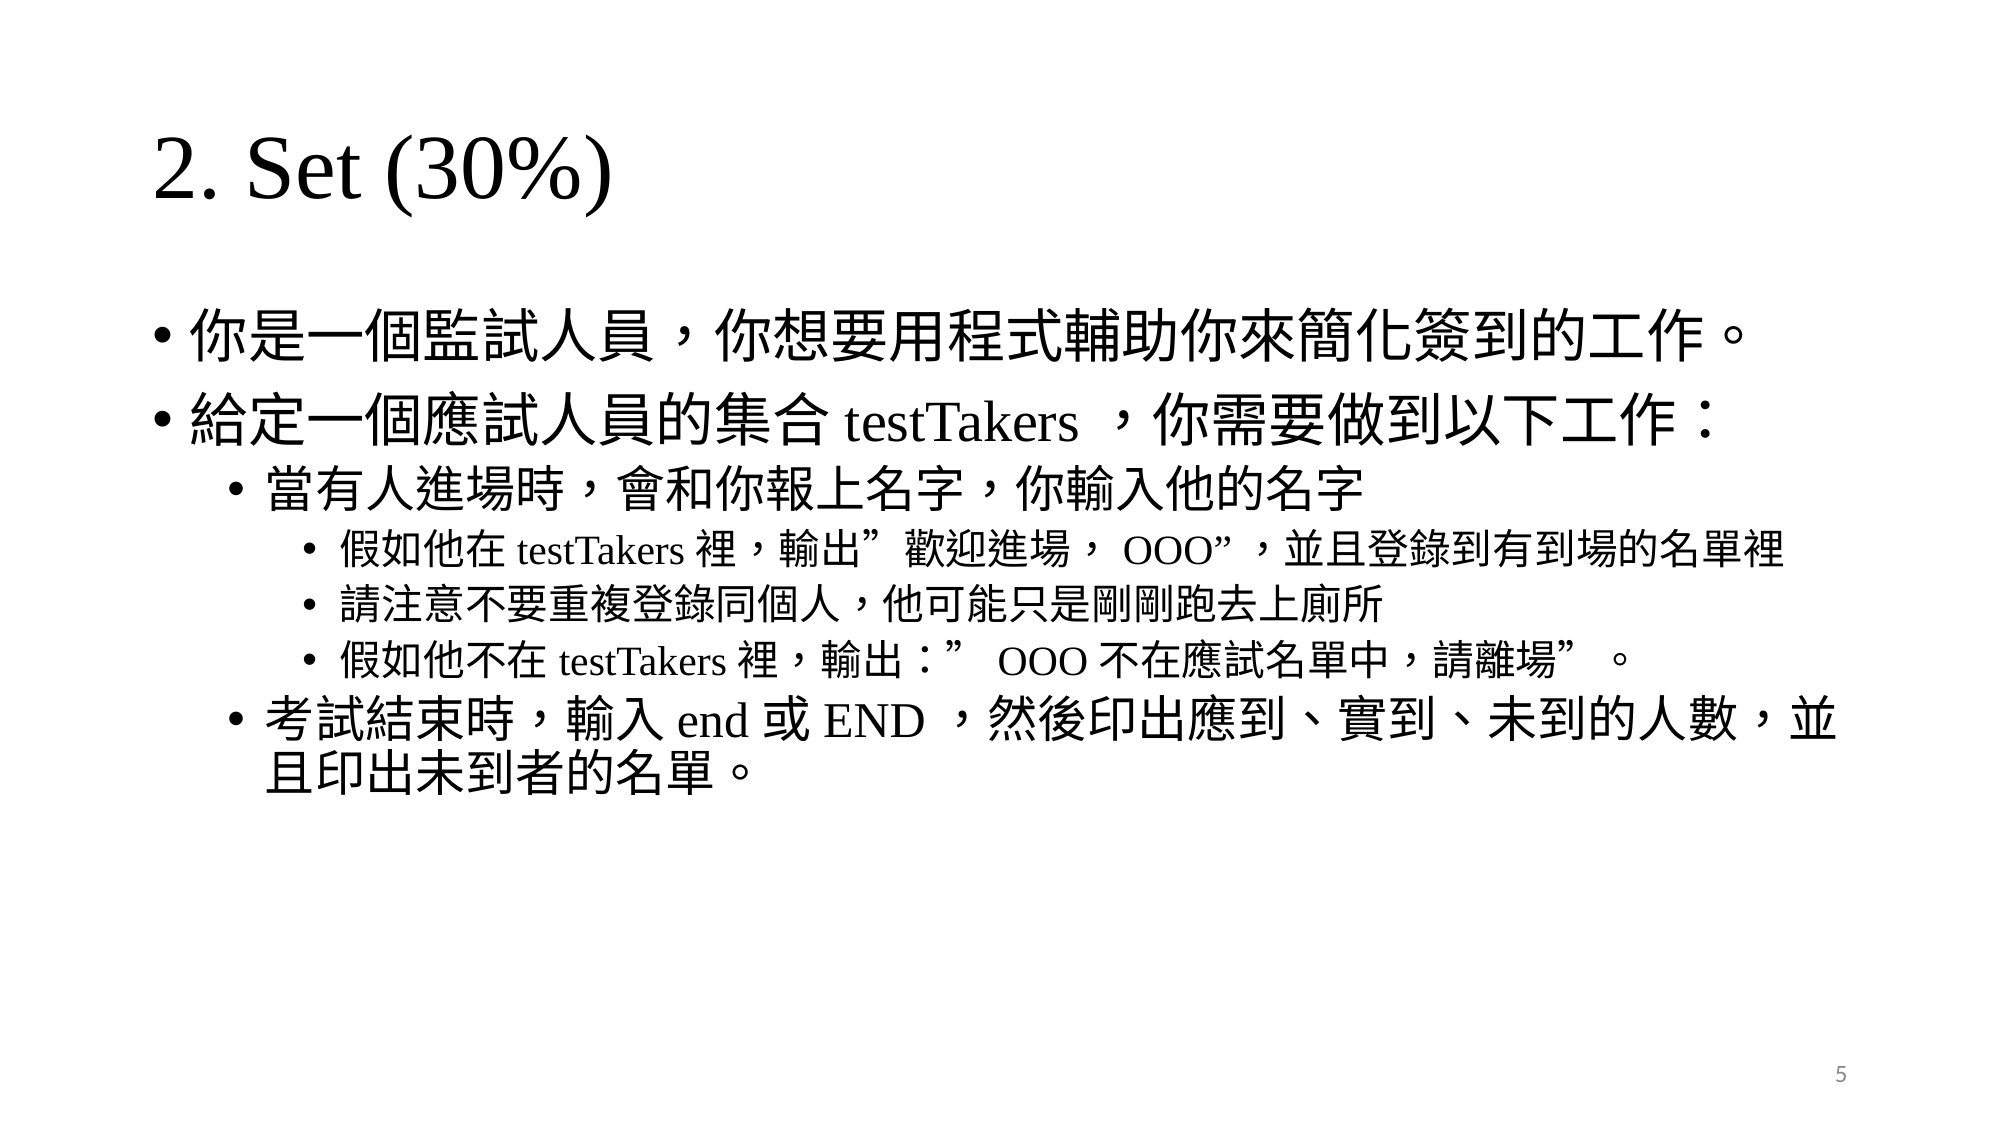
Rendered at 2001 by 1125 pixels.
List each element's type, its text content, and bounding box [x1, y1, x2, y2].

slide_number 5 [1412, 1042, 1863, 1103]
title 2. Set (30%) [137, 59, 1863, 278]
list 你是一個監試人員，你想要用程式輔助你來簡化簽到的工作。 給定一個應試人員的集合testTakers，你需要做到以下工作： 當有人進場時，會和你報上名字，你輸入他的名字 假如他在testTakers裡，輸出”歡迎進場，OOO”，並且登錄到有到場的名單裡 請注意不要重複登錄同個人，他可能只是剛剛跑去上廁所 假如他不在testTakers裡，輸出：”OOO不在應試名單中，請離場”。 考試結束時，輸入end或END，然後印出應到、實到、未到的人數，並且印出未到者的名單。 [137, 299, 1863, 1014]
